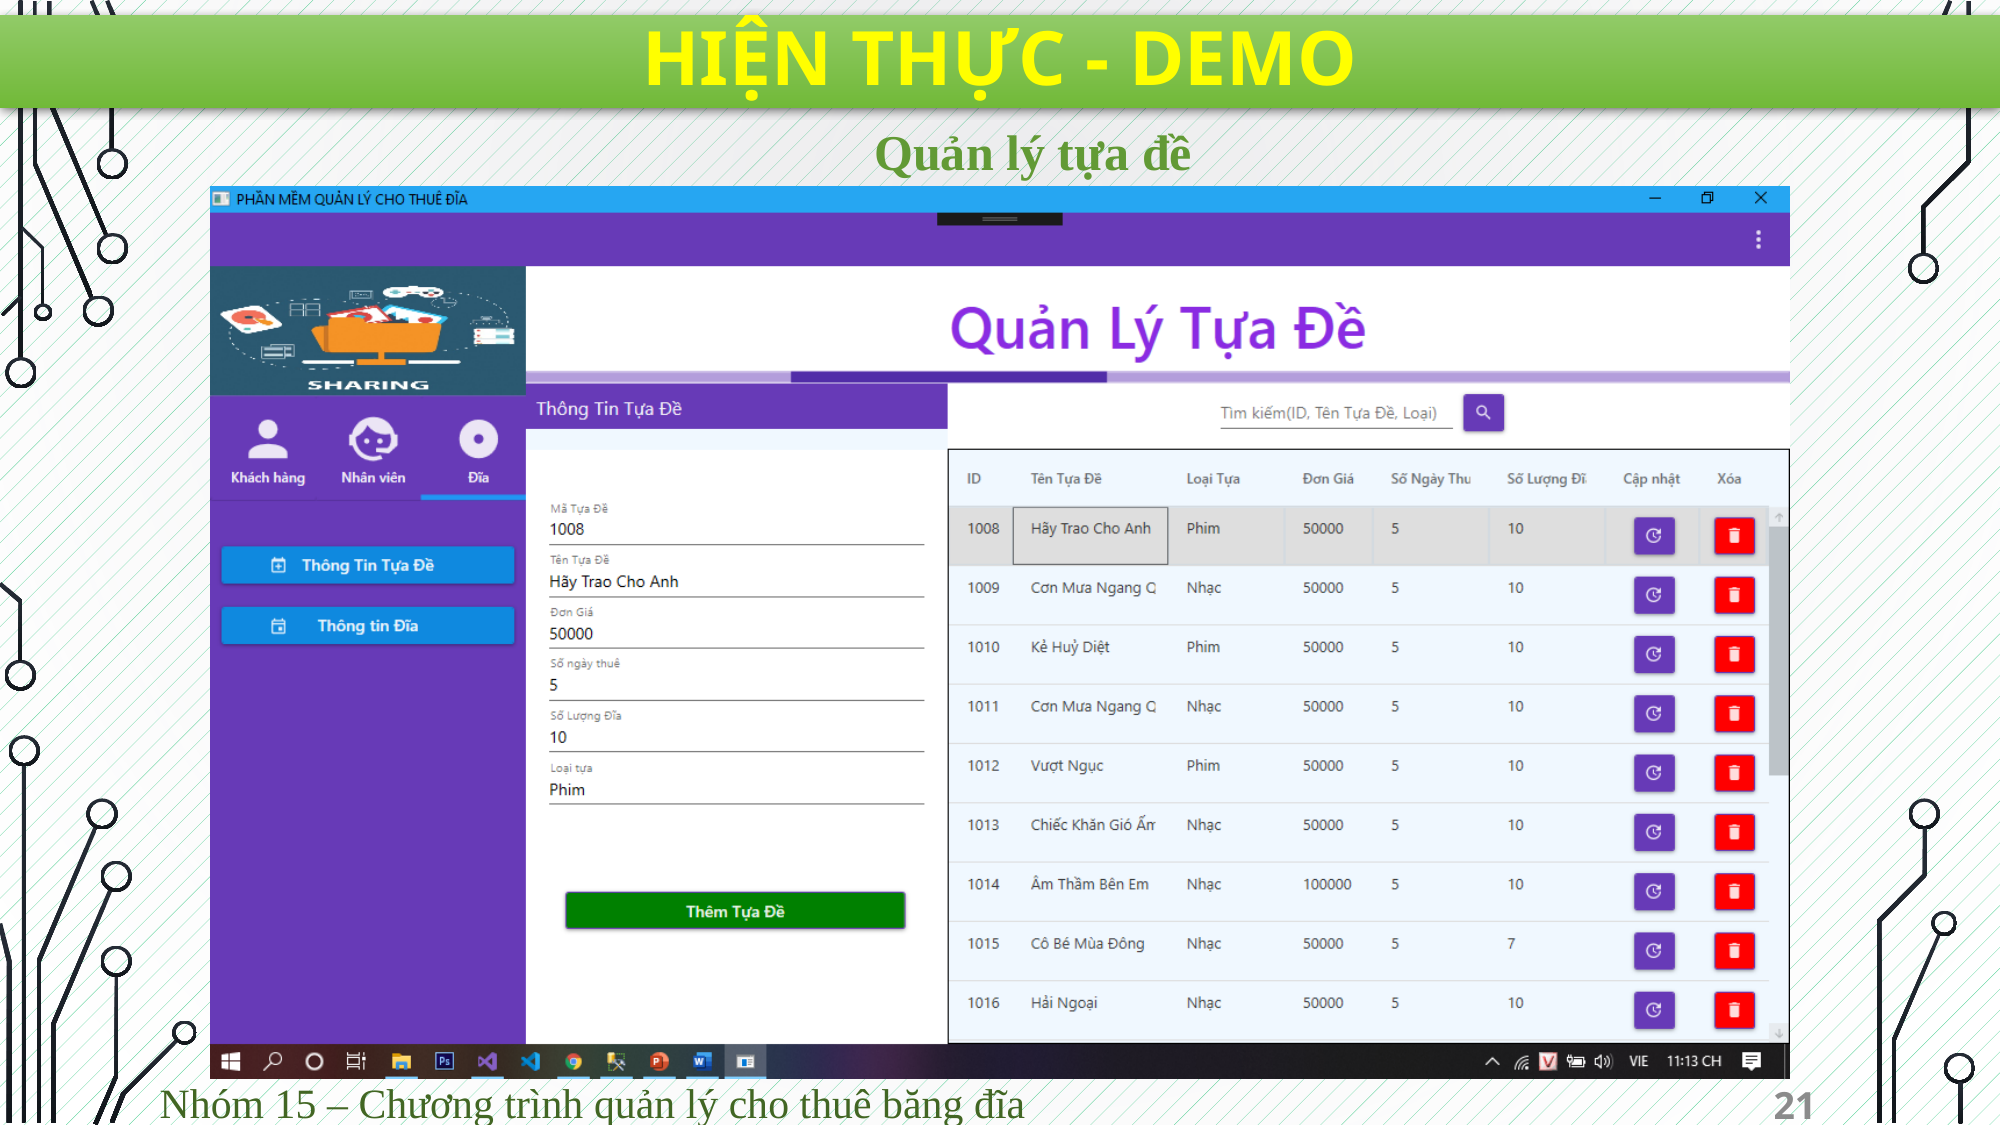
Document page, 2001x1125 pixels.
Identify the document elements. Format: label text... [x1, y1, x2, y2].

slide_number 21 [1704, 1077, 1832, 1125]
text_box Quản lý tựa đề [859, 112, 1227, 186]
picture [210, 186, 1790, 1079]
text_box HIỆN THỰC - DEMO [0, 15, 2000, 108]
text_box Nhóm 15 – Chương trình quản lý cho thuê băng đĩa [144, 1069, 1041, 1125]
